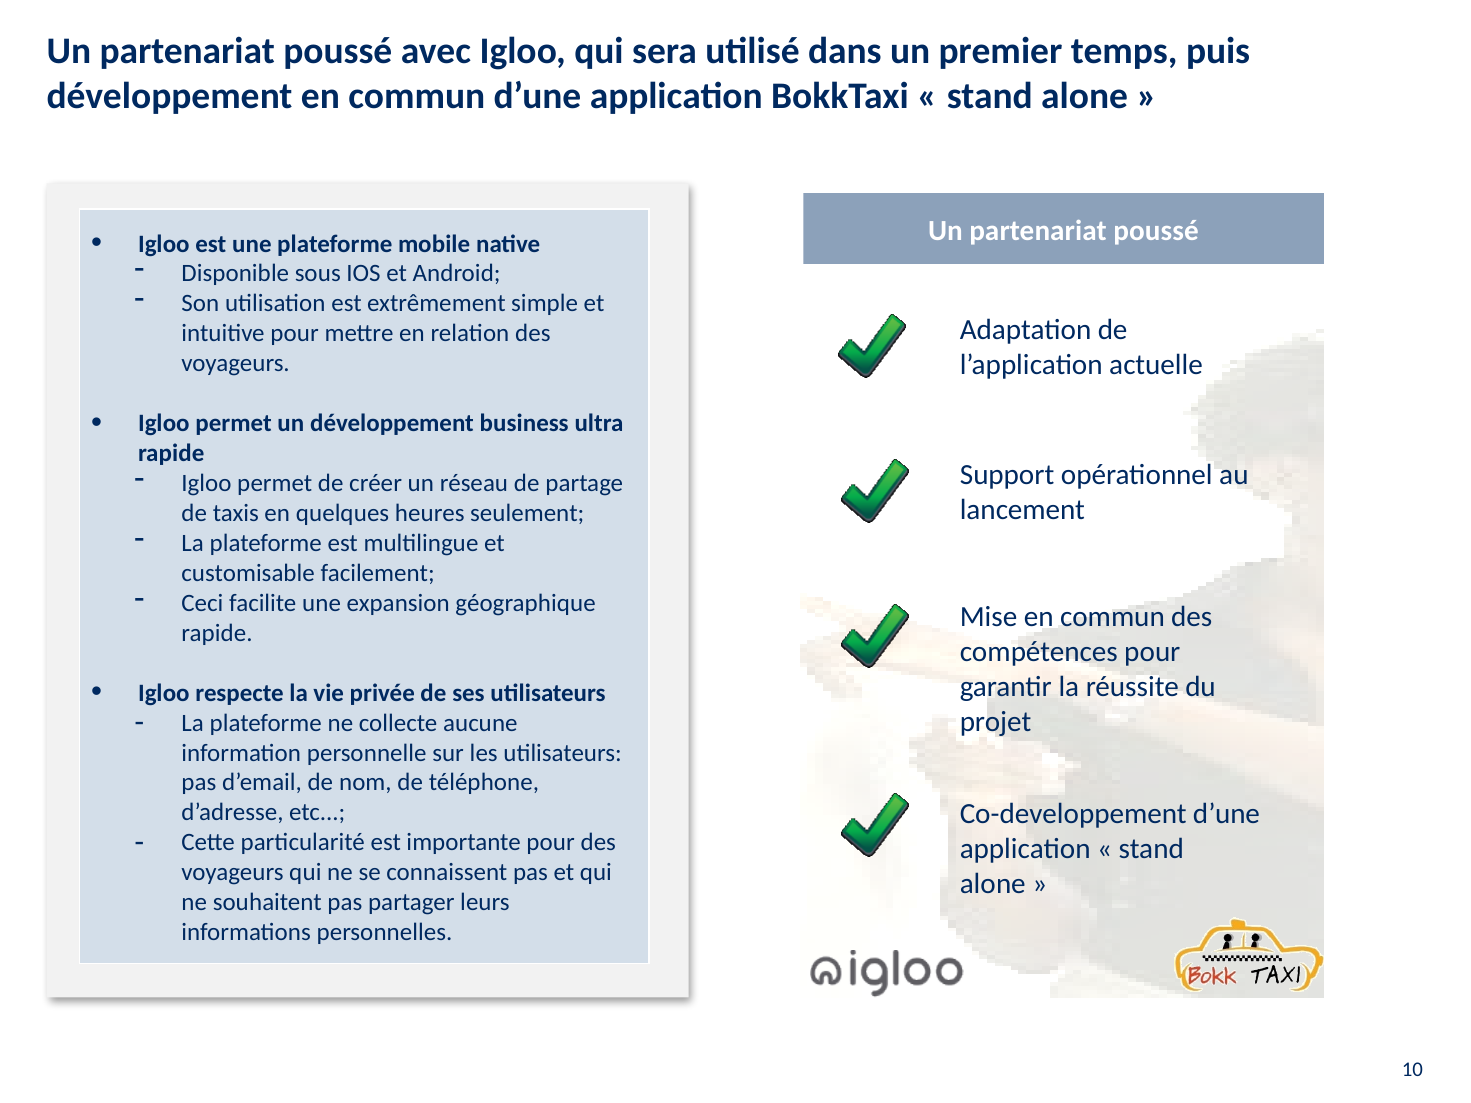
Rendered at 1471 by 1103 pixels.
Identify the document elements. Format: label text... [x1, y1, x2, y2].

text_box [45, 181, 691, 999]
slide_number 9 [1401, 1055, 1434, 1081]
text_box Un partenariat poussé avec Igloo, qui sera utilisé dans un premier temps, puis développement en commun d’une application BokkTaxi « stand alone » [46, 26, 1259, 117]
picture [800, 286, 1325, 998]
text_box Un partenariat poussé [801, 191, 1326, 266]
text_box Igloo est une plateforme mobile native Disponible sous IOS et Android; Son utilisation est extrêmement simple et intuitive pour mettre en relation des voyageurs. Igloo permet un développement business ultra rapide Igloo permet de créer un réseau de partage de taxis en quelques heures seulement; La plateforme est multilingue et customisable facilement; Ceci facilite une expansion géographique rapide. Igloo respecte la vie privée de ses utilisateurs La plateforme ne collecte aucune information personnelle sur les utilisateurs: pas d’email, de nom, de téléphone, d’adresse, etc...; Cette particularité est importante pour des voyageurs qui ne se connaissent pas et qui ne souhaitent pas partager leurs informations personnelles. [79, 208, 649, 964]
